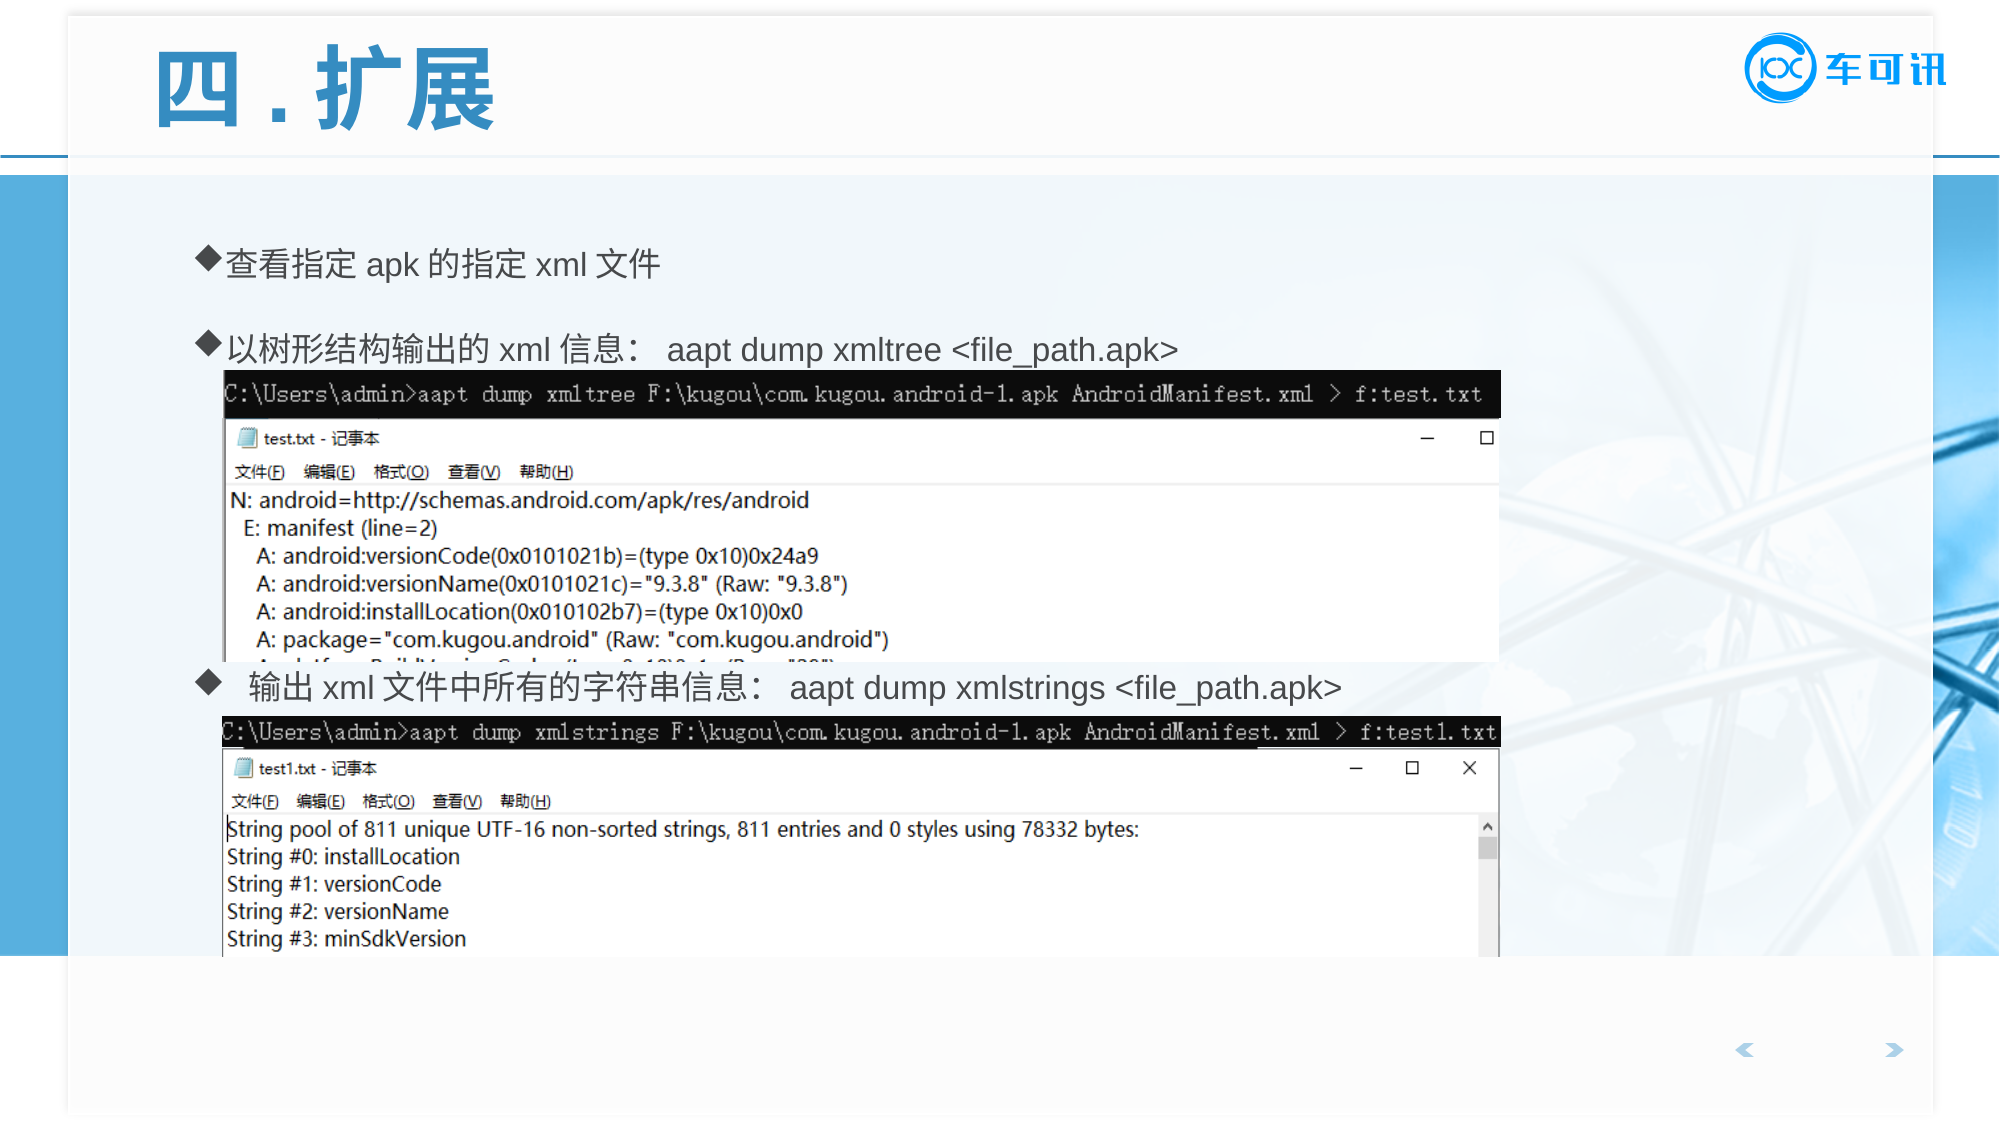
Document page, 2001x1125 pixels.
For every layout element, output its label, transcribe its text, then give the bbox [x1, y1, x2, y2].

title 四.扩展 [137, 29, 1863, 150]
list 查看指定apk的指定xml文件 以树形结构输出的xml信息：aapt dump xmltree <file_path.apk> 输出xml文件中所有的字符串信息：aapt dump xmlstrings <file_path.apk> [176, 211, 1796, 914]
picture [0, 0, 2001, 1125]
